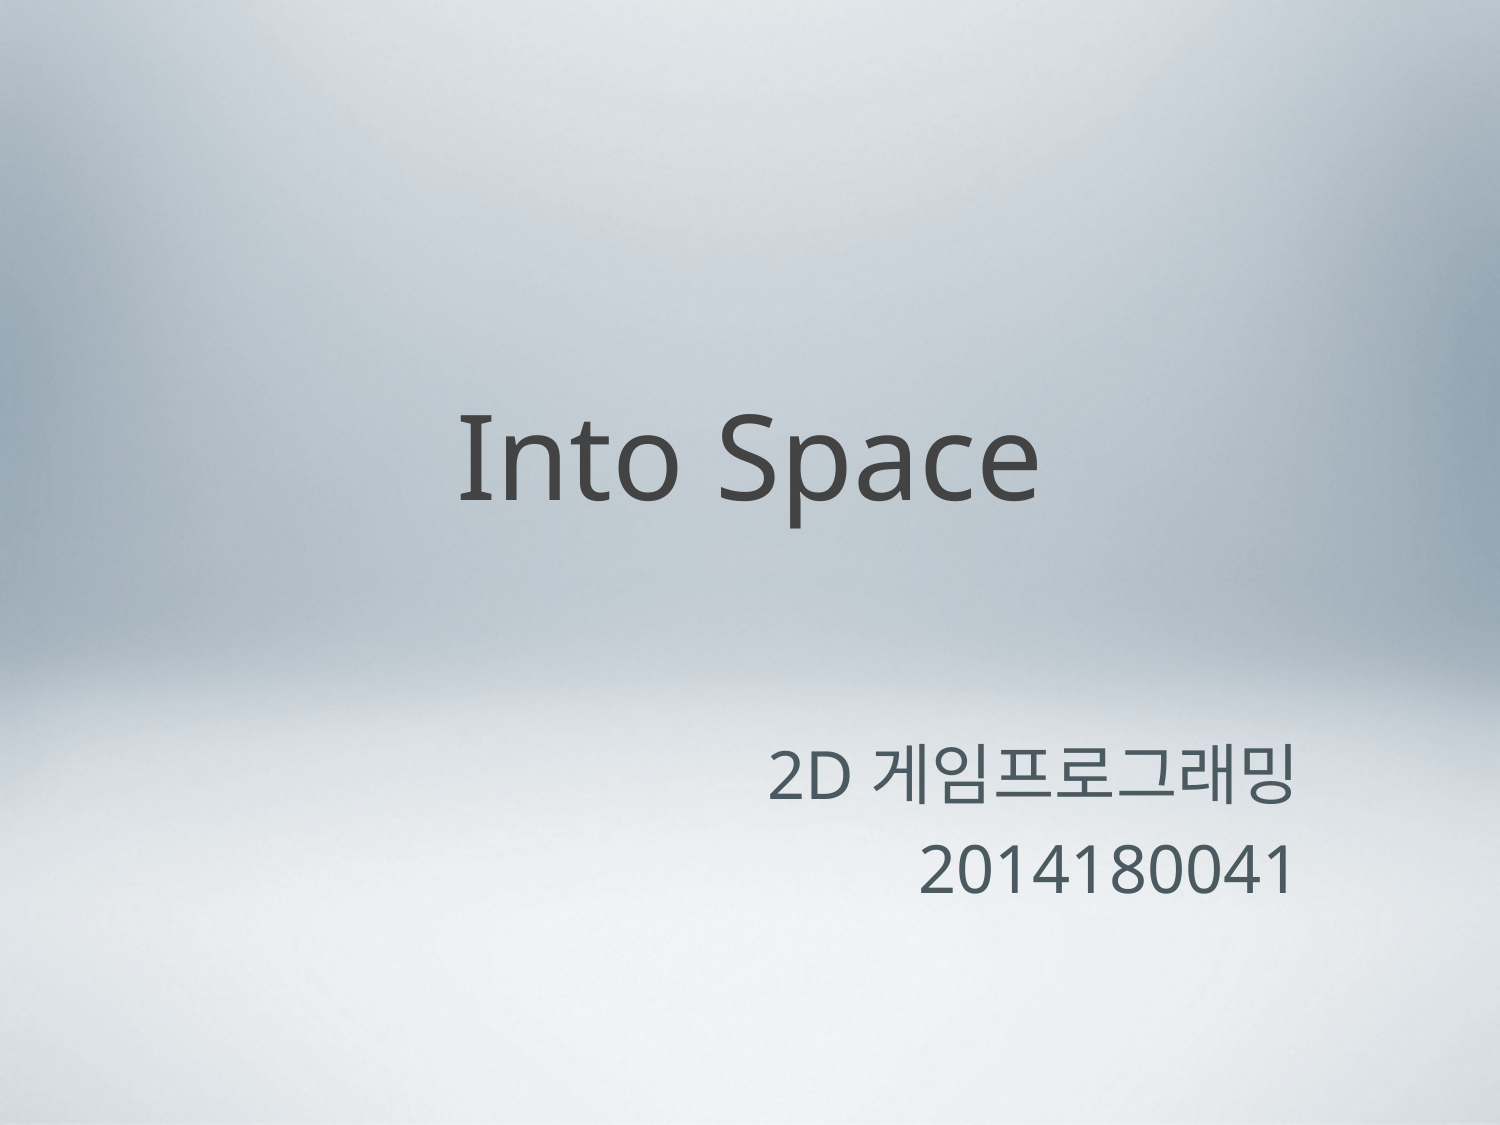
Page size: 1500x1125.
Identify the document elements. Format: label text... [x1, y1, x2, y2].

title Into Space [75, 342, 1425, 563]
subtitle 2D게임프로그래밍 2014180041 [265, 725, 1316, 838]
